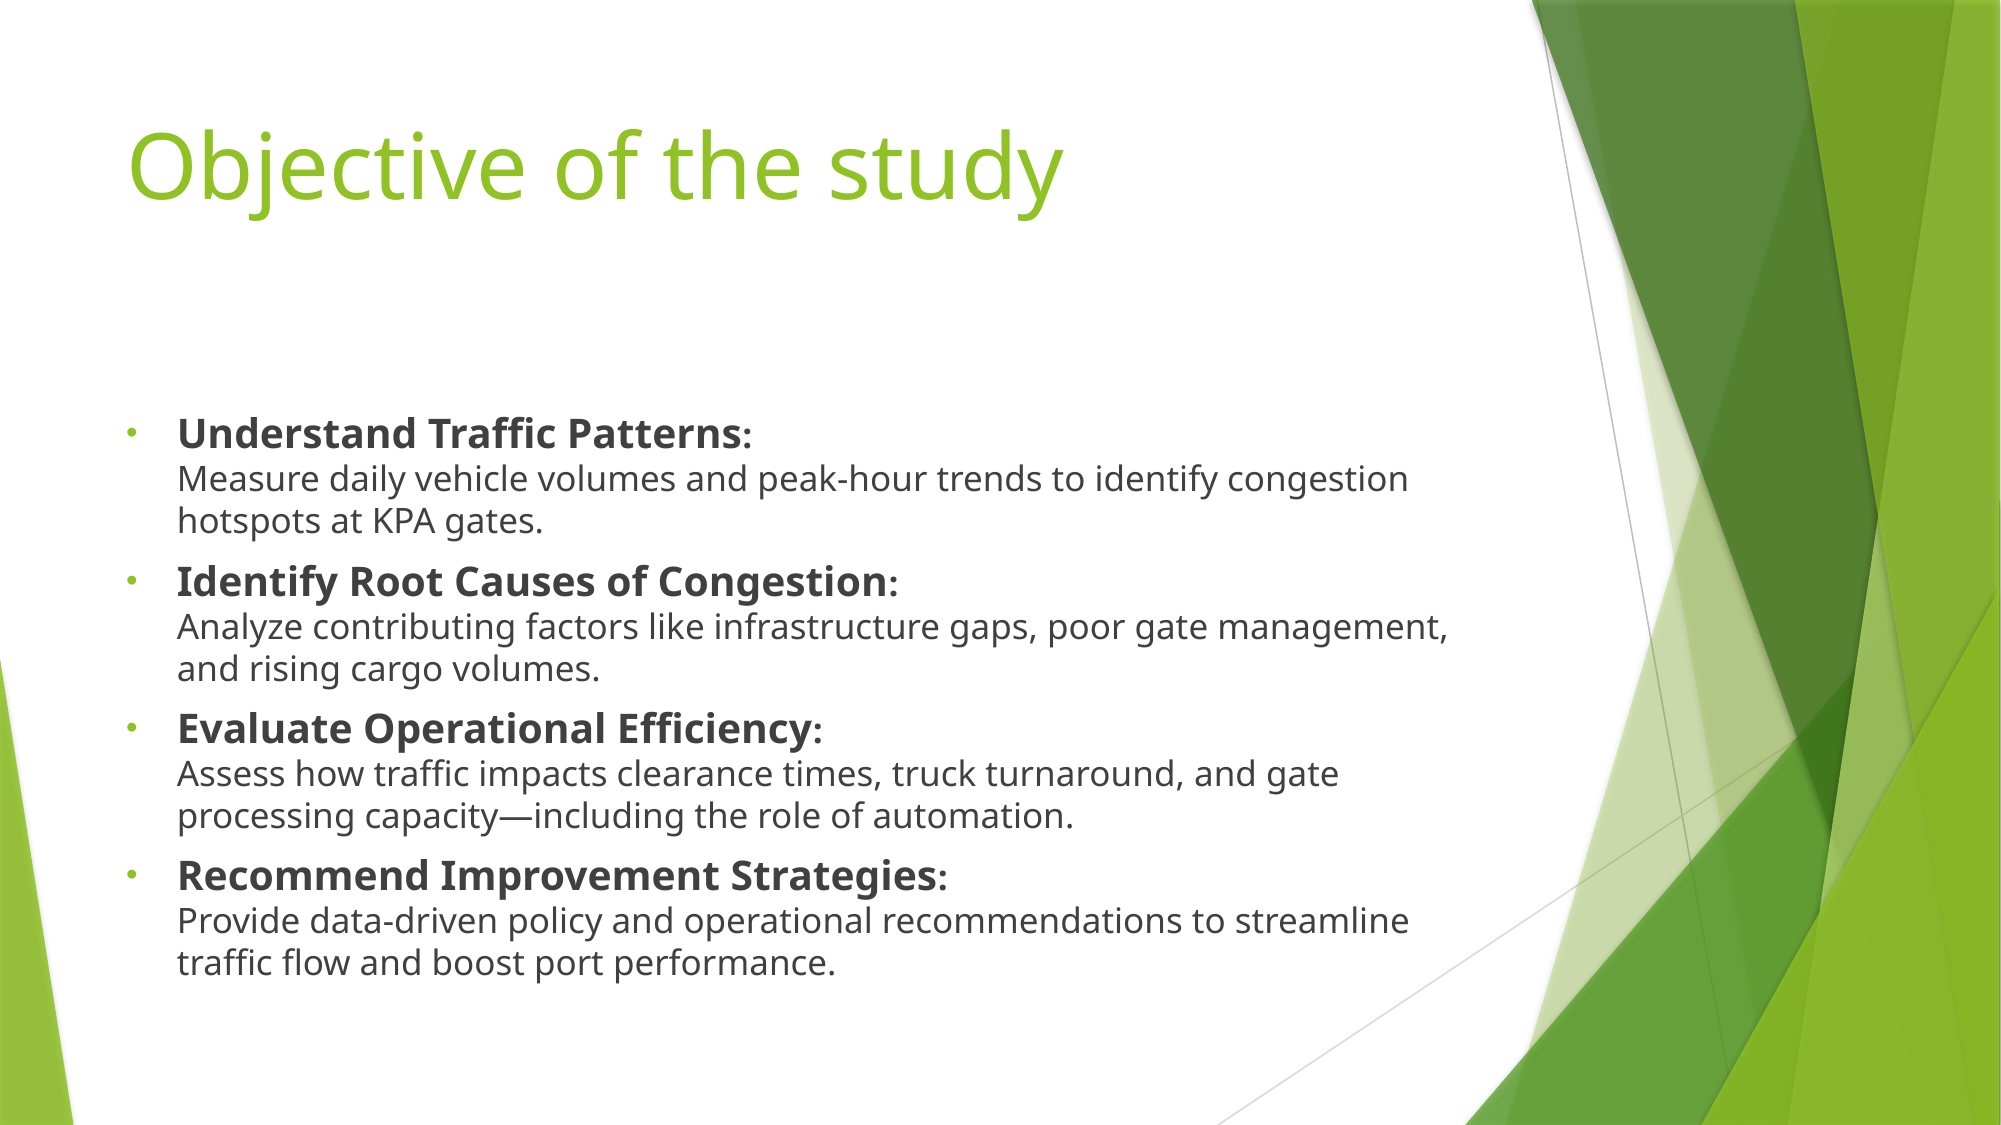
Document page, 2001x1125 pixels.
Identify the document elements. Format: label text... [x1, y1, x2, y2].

title Objective of the study [111, 99, 1522, 317]
list Understand Traffic Patterns: Measure daily vehicle volumes and peak-hour trends to identify congestion hotspots at KPA gates. Identify Root Causes of Congestion: Analyze contributing factors like infrastructure gaps, poor gate management, and rising cargo volumes. Evaluate Operational Efficiency: Assess how traffic impacts clearance times, truck turnaround, and gate processing capacity—including the role of automation. Recommend Improvement Strategies: Provide data-driven policy and operational recommendations to streamline traffic flow and boost port performance. [111, 354, 1522, 992]
